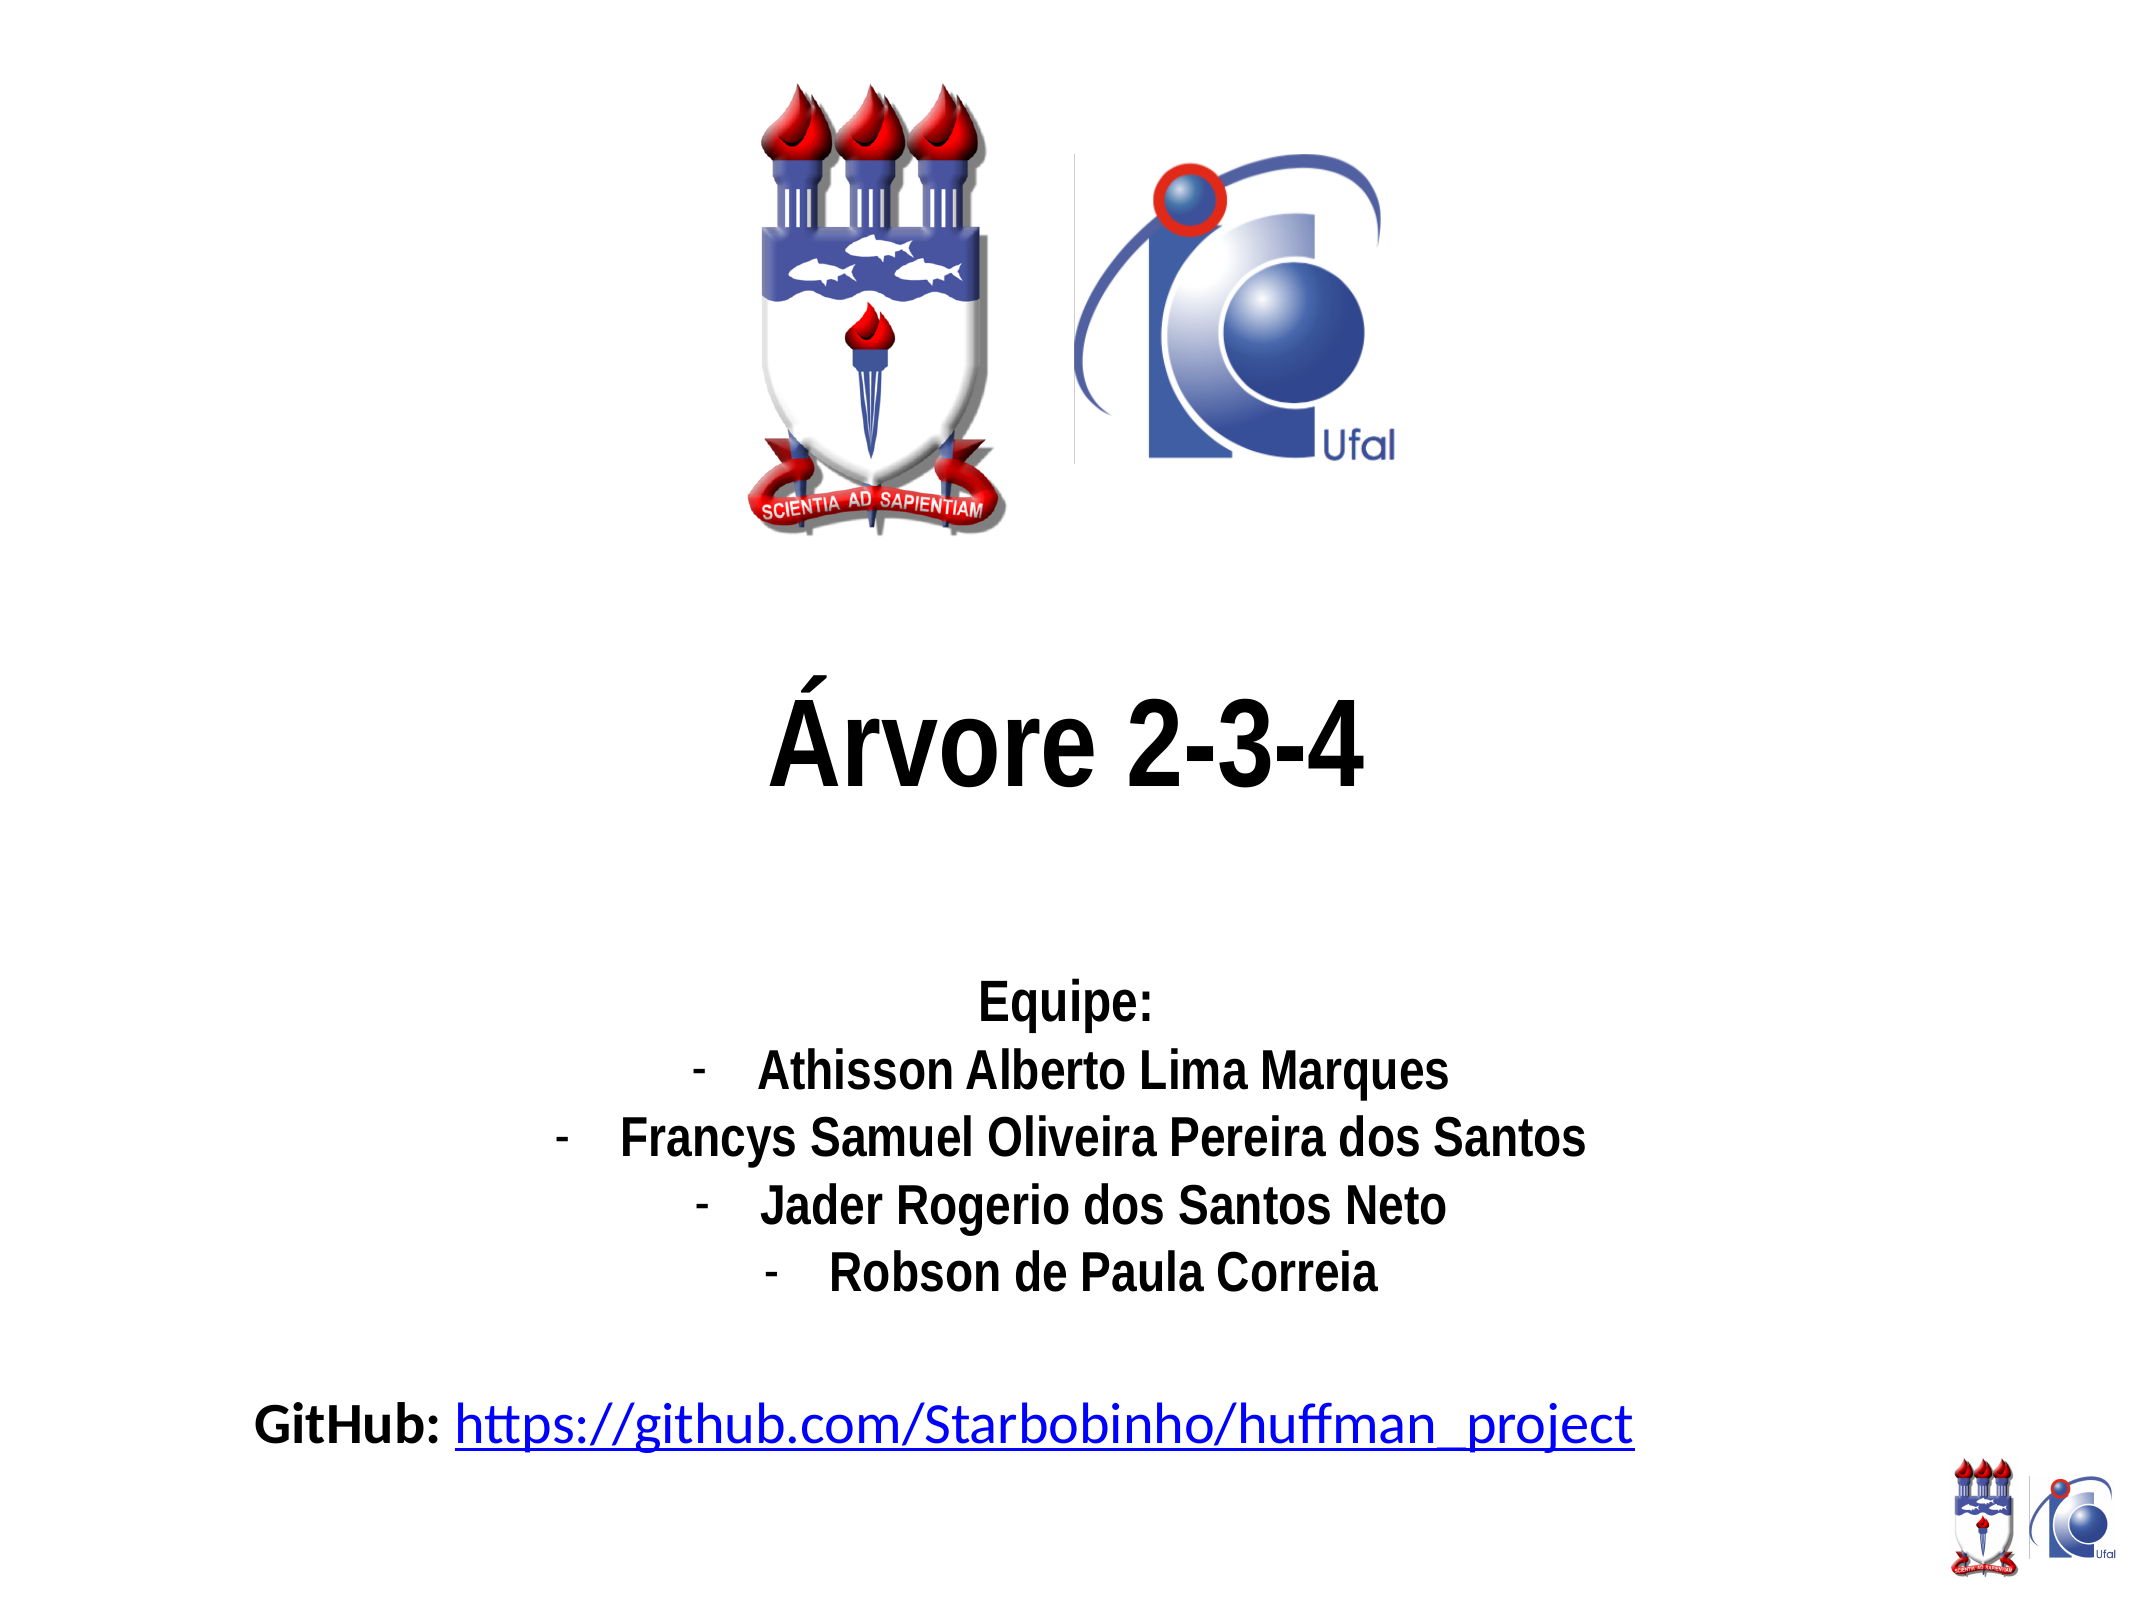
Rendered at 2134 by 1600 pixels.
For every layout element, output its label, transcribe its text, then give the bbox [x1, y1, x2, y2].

picture [1948, 1456, 2019, 1579]
picture [2028, 1476, 2116, 1559]
text_box Equipe: Athisson Alberto Lima Marques Francys Samuel Oliveira Pereira dos Santos Jader Rogerio dos Santos Neto Robson de Paula Correia [462, 952, 1671, 1314]
text_box Árvore 2-3-4 [40, 650, 2093, 822]
picture [1070, 154, 1397, 465]
text_box GitHub: https://github.com/Starbobinho/huffman_project [240, 1370, 1894, 1471]
picture [736, 76, 1009, 543]
